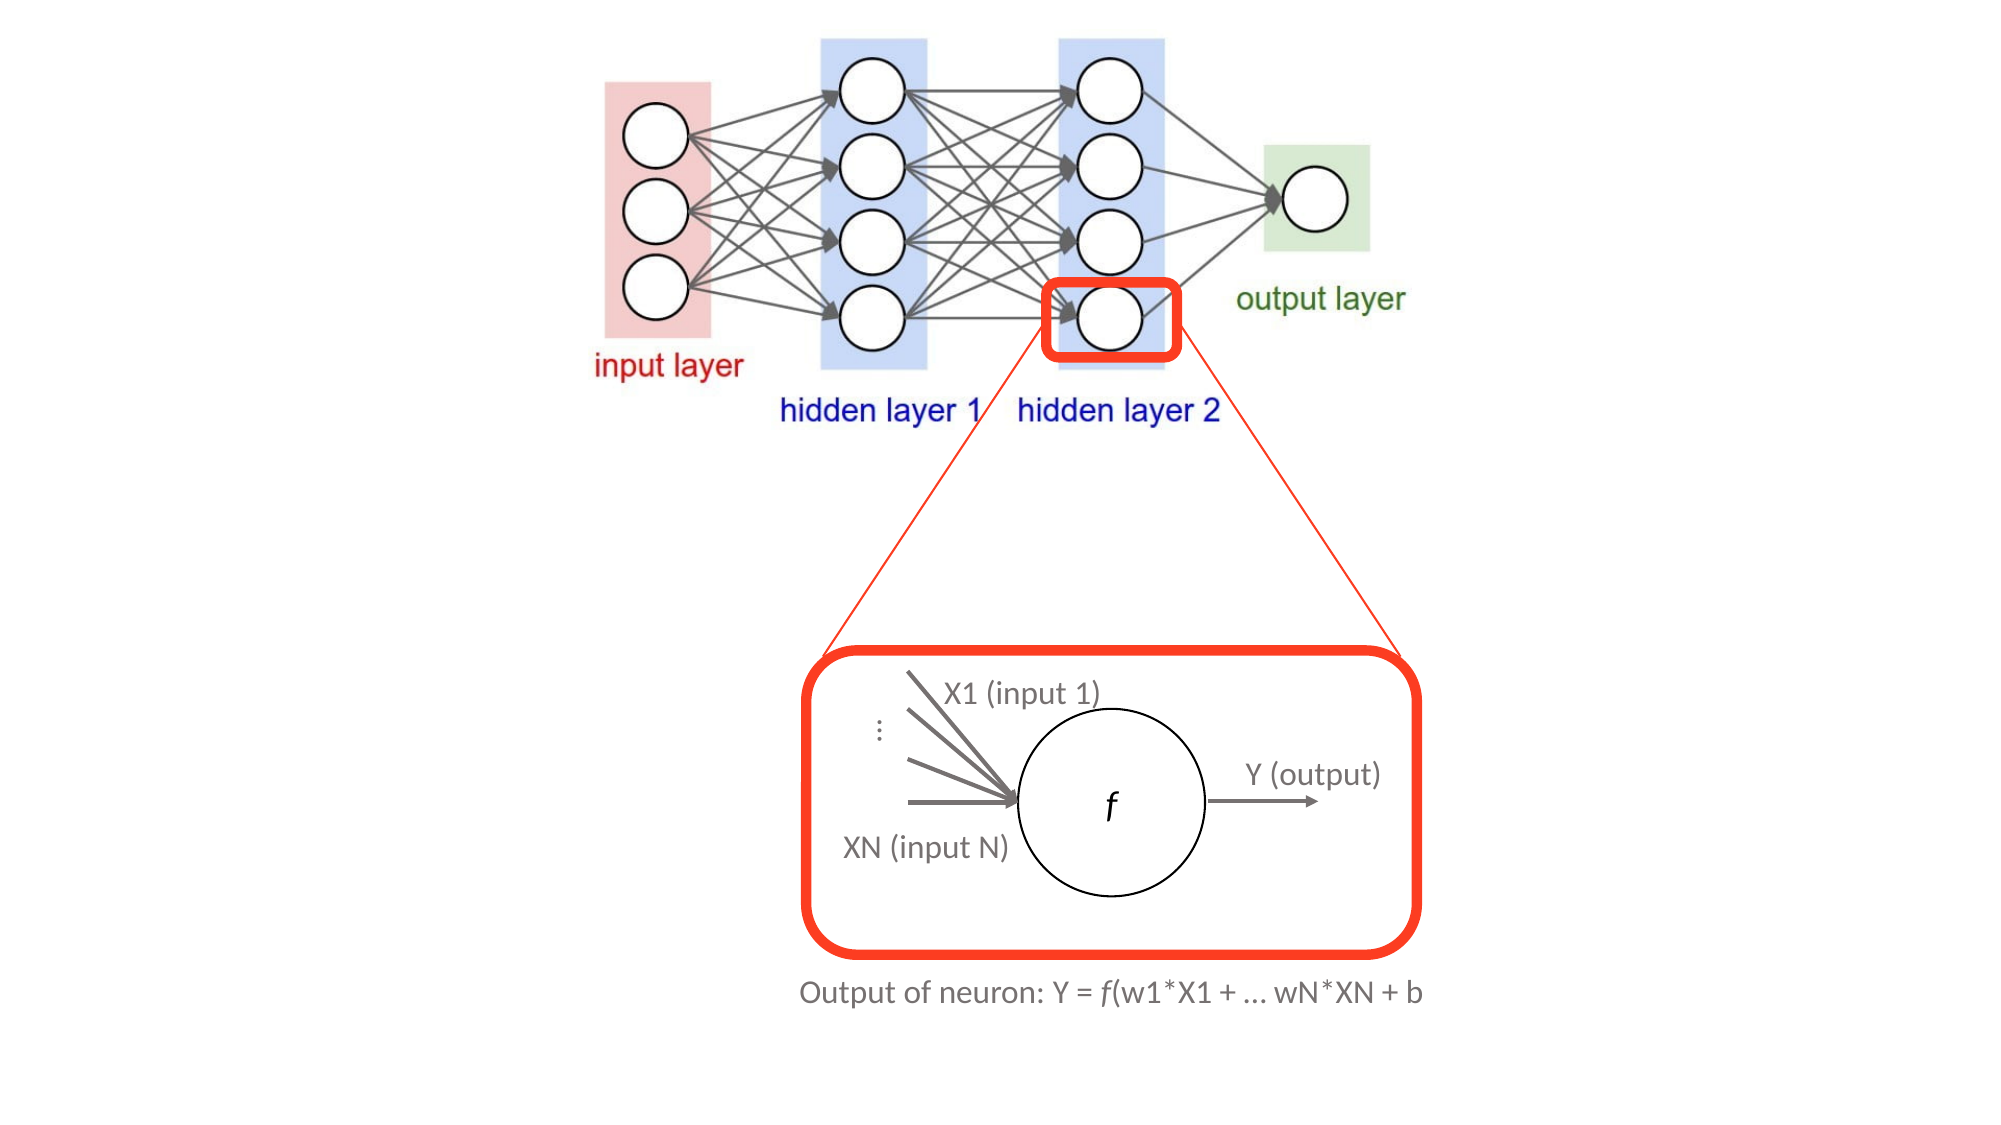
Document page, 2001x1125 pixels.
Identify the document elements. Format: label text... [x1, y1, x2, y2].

text_box XN (input N) [828, 818, 1026, 873]
text_box f [1017, 707, 1207, 898]
text_box … [863, 704, 907, 758]
text_box [805, 649, 1418, 956]
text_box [822, 319, 1047, 657]
text_box Y (output) [1230, 745, 1397, 800]
picture [588, 29, 1412, 434]
text_box X1 (input 1) [929, 663, 1117, 719]
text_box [907, 671, 1019, 803]
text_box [1177, 319, 1401, 657]
text_box Output of neuron: Y = f(w1*X1 + … wN*XN + b [784, 962, 1439, 1018]
